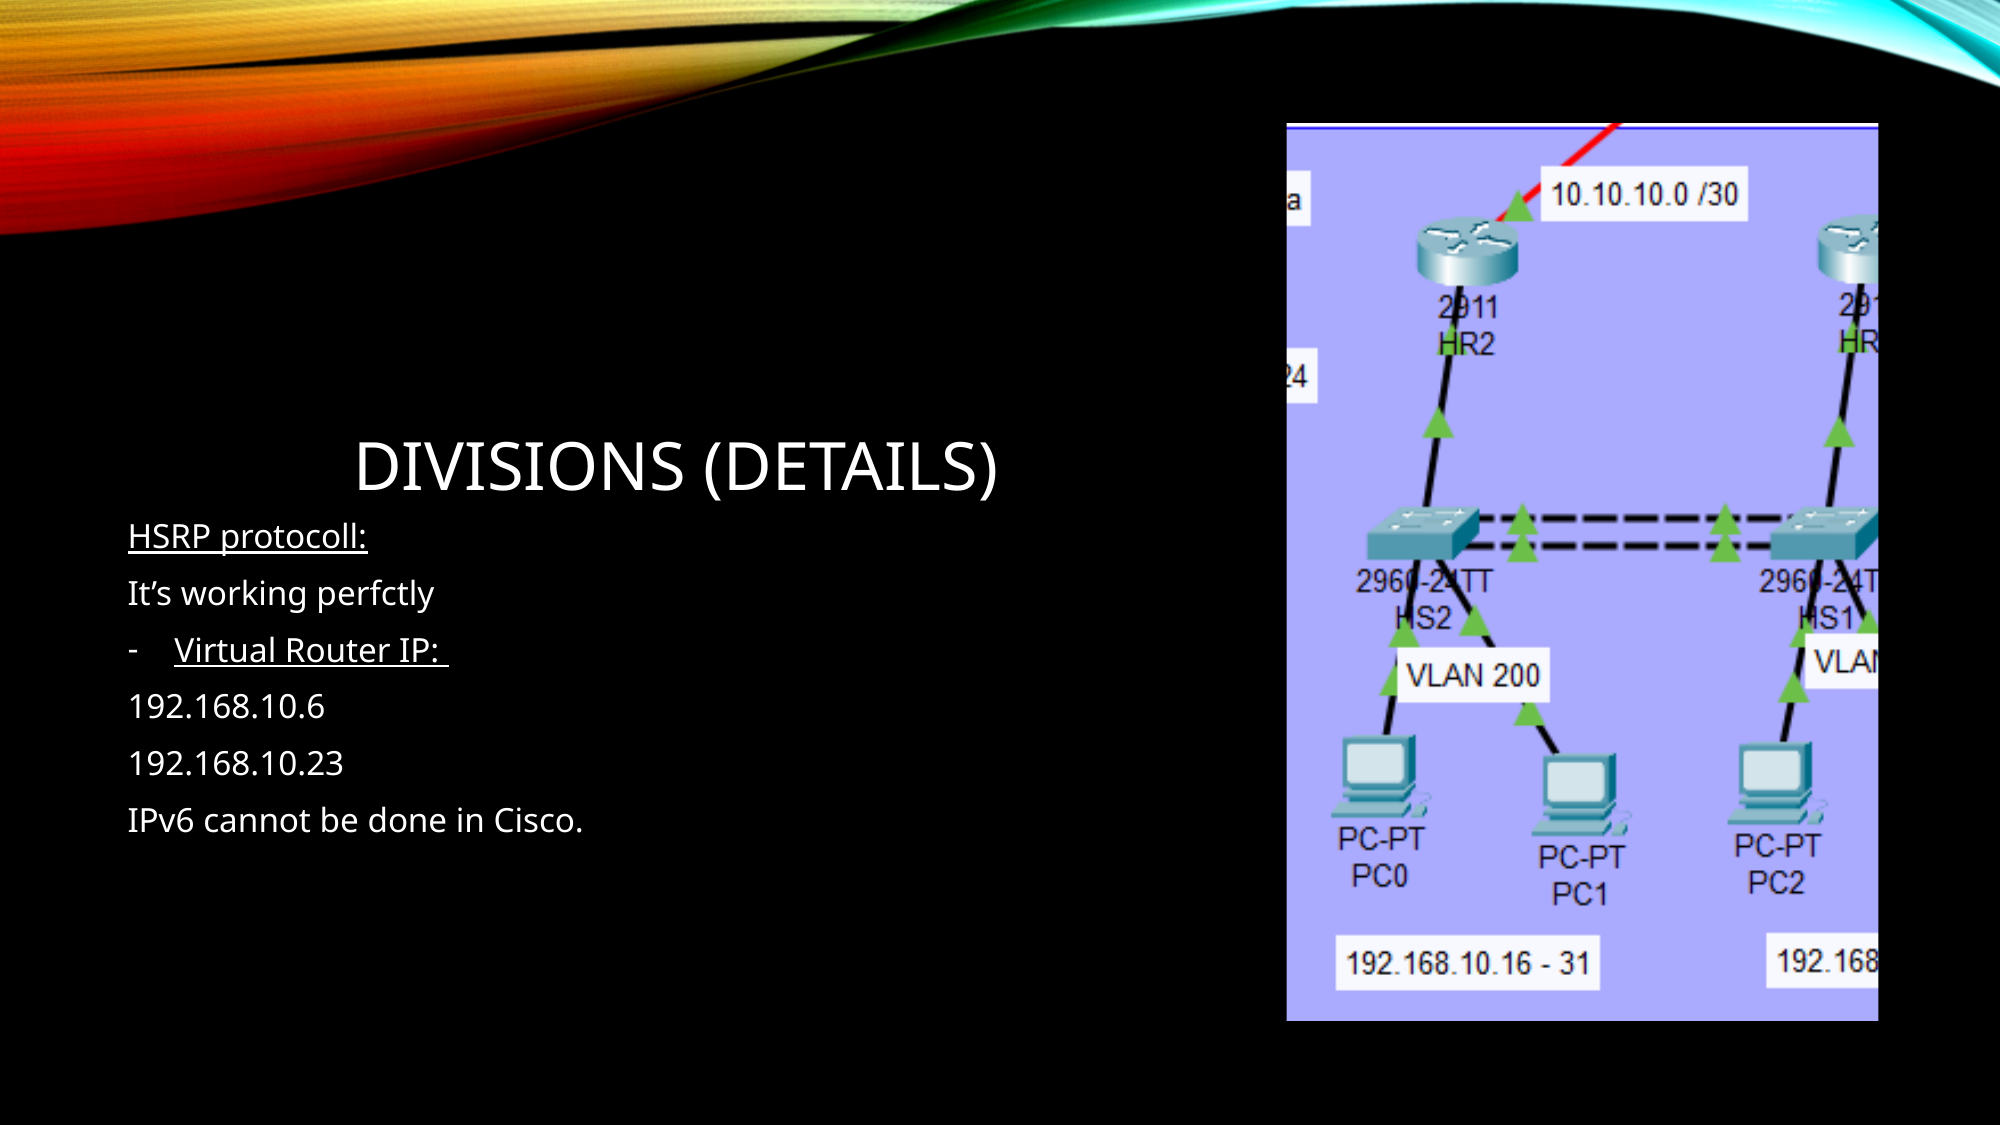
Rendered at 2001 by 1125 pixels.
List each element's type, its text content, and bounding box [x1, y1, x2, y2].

picture [0, 0, 2000, 1021]
list HSRP protocoll: It’s working perfctly Virtual Router IP: 192.168.10.6 192.168.10.23 IPv6 cannot be done in Cisco. [112, 512, 1240, 1021]
title DIVISIONS (details) [112, 249, 1240, 512]
